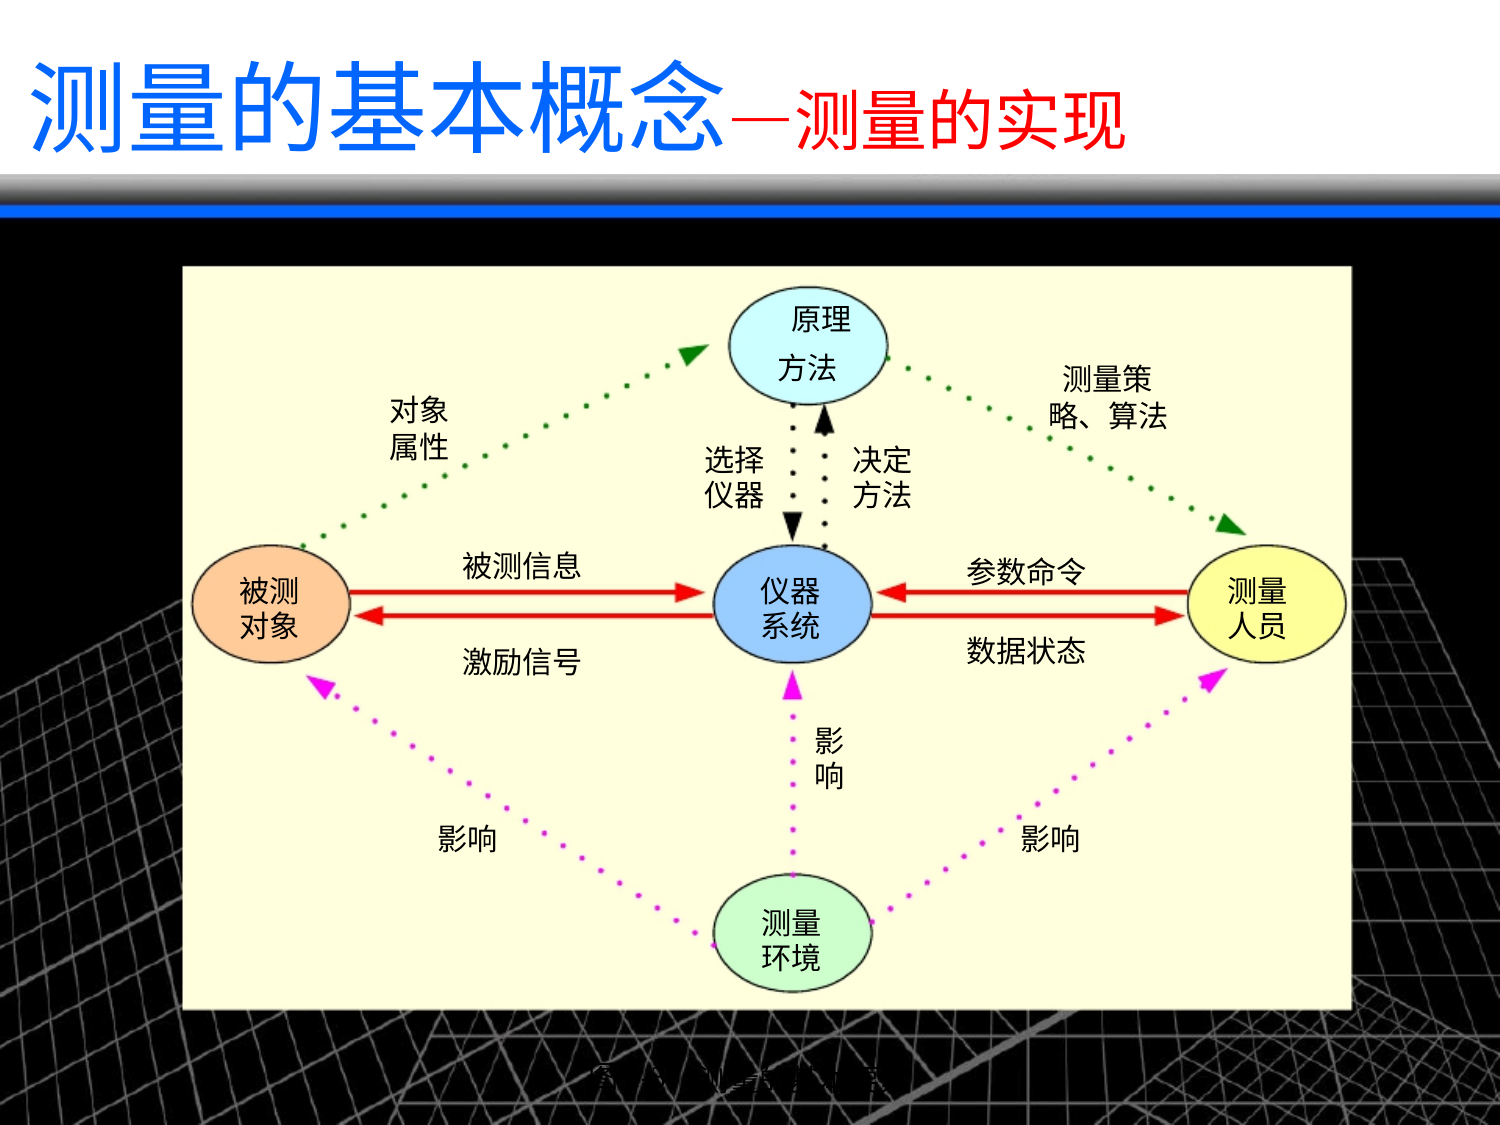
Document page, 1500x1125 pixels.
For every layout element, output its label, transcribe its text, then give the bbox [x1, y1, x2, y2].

picture [0, 174, 1500, 1125]
text_box 测量的基本概念—测量的实现 原理 [27, 81, 1129, 173]
